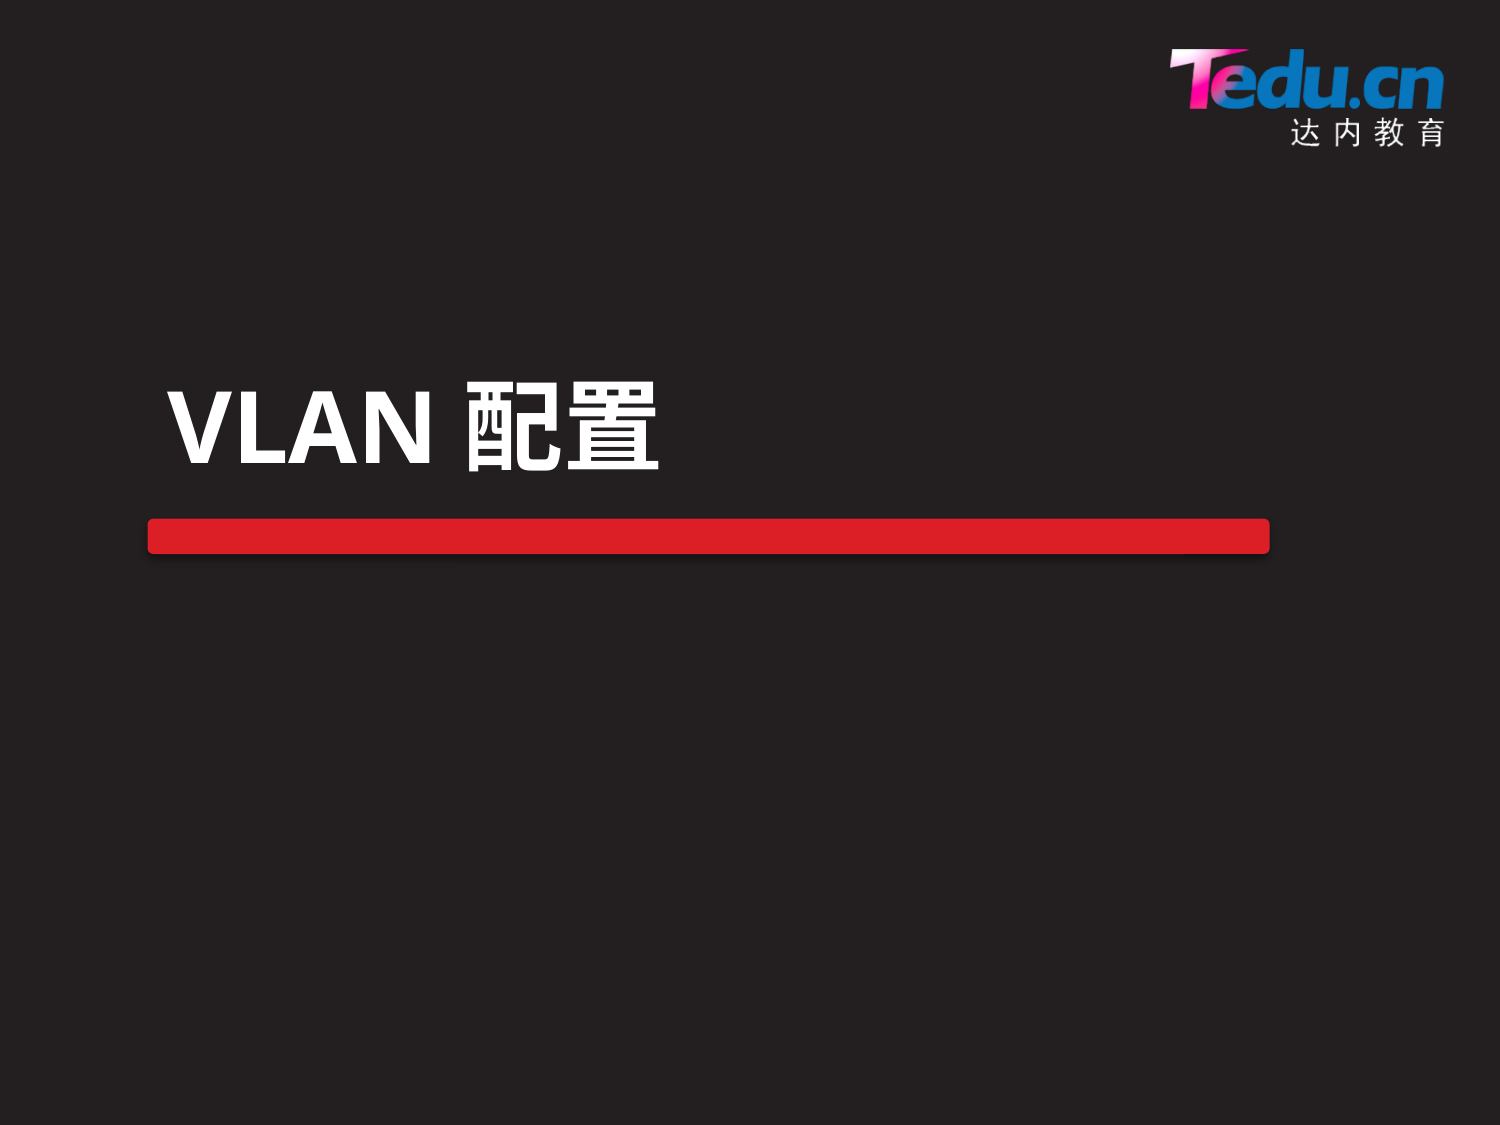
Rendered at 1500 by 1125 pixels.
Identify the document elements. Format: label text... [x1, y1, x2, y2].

picture [1157, 35, 1459, 162]
title VLAN配置 [152, 338, 1266, 510]
